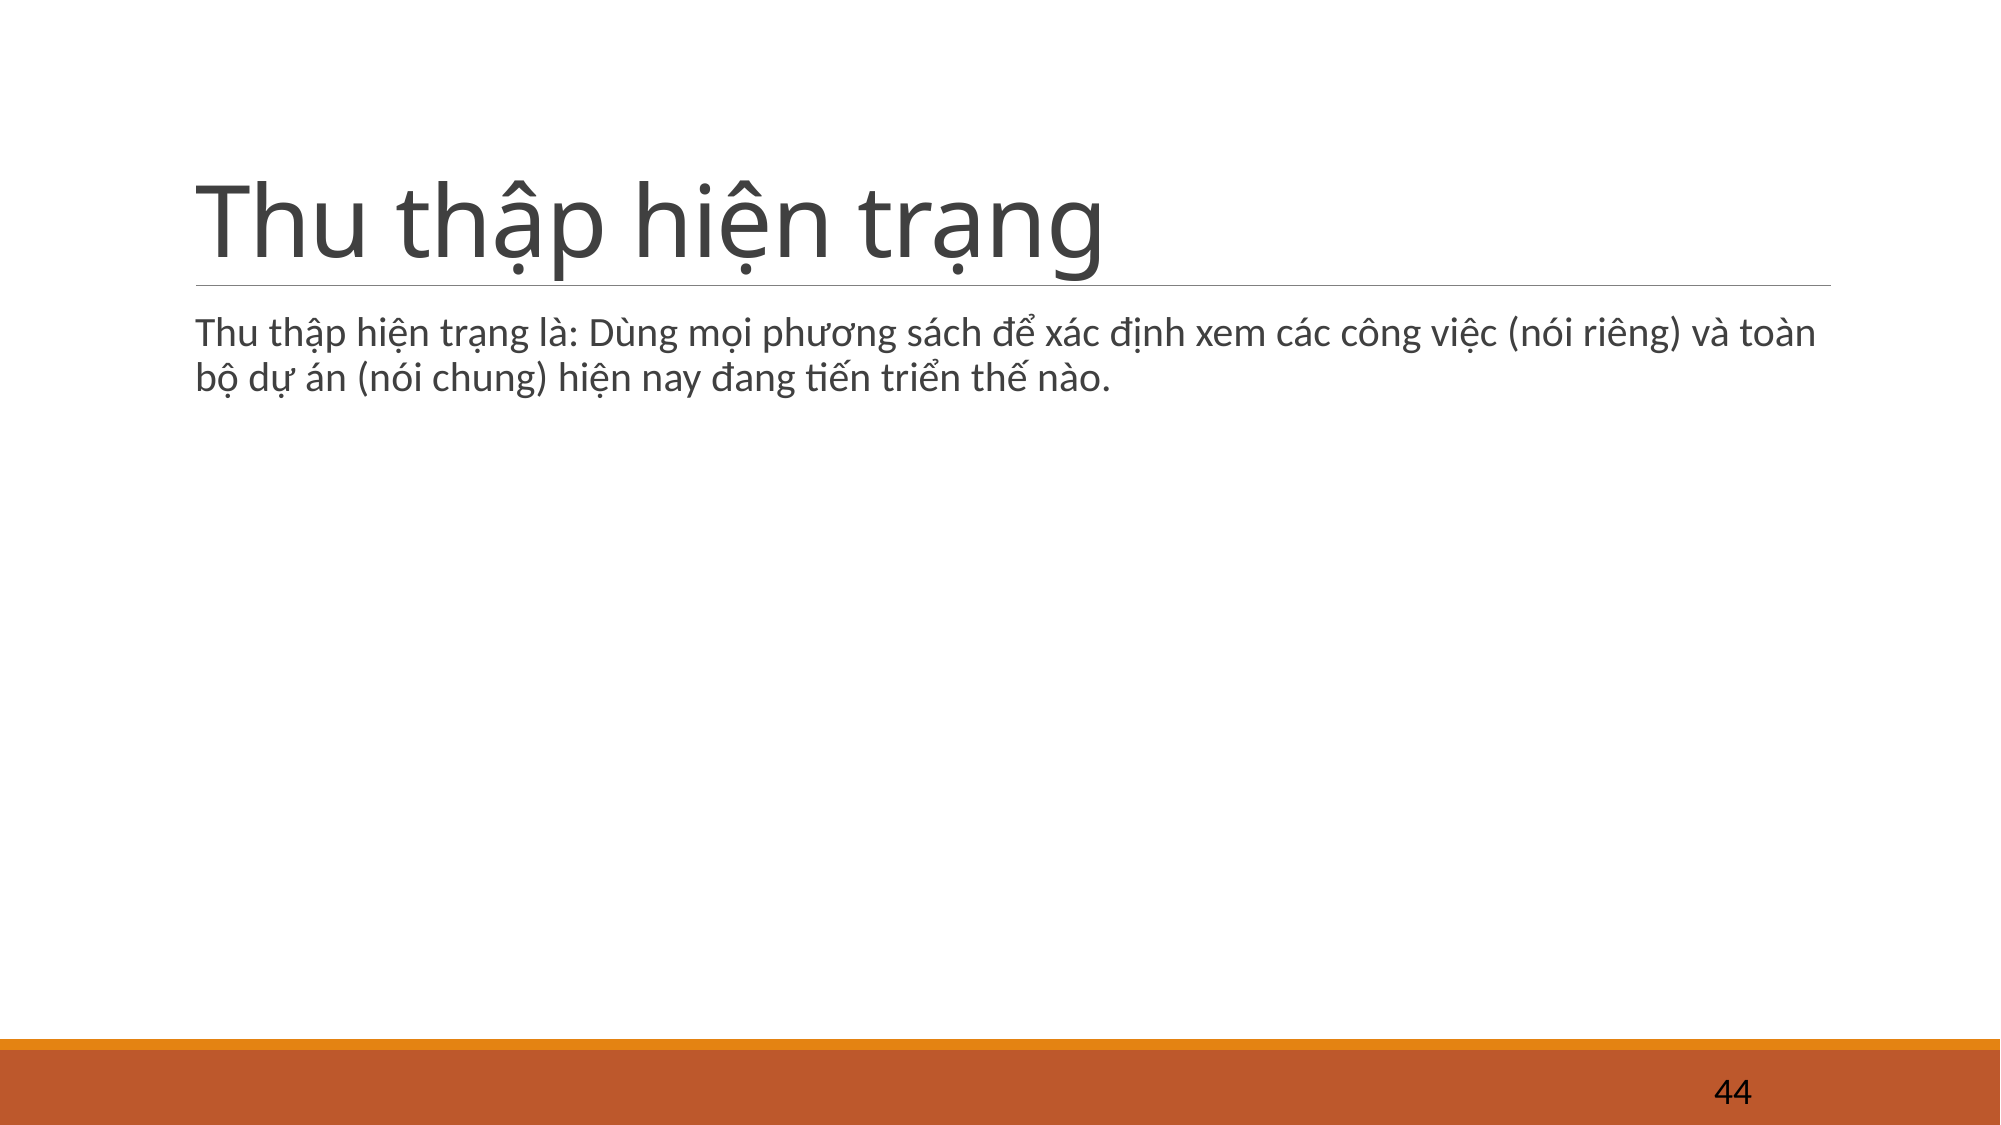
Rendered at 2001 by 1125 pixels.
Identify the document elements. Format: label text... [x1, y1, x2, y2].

title Thu thập hiện trạng [180, 47, 1830, 285]
slide_number 44 [1624, 1059, 1840, 1120]
list Thu thập hiện trạng là: Dùng mọi phương sách để xác định xem các công việc (nói riêng) và toàn bộ dự án (nói chung) hiện nay đang tiến triển thế nào. [180, 302, 1830, 963]
